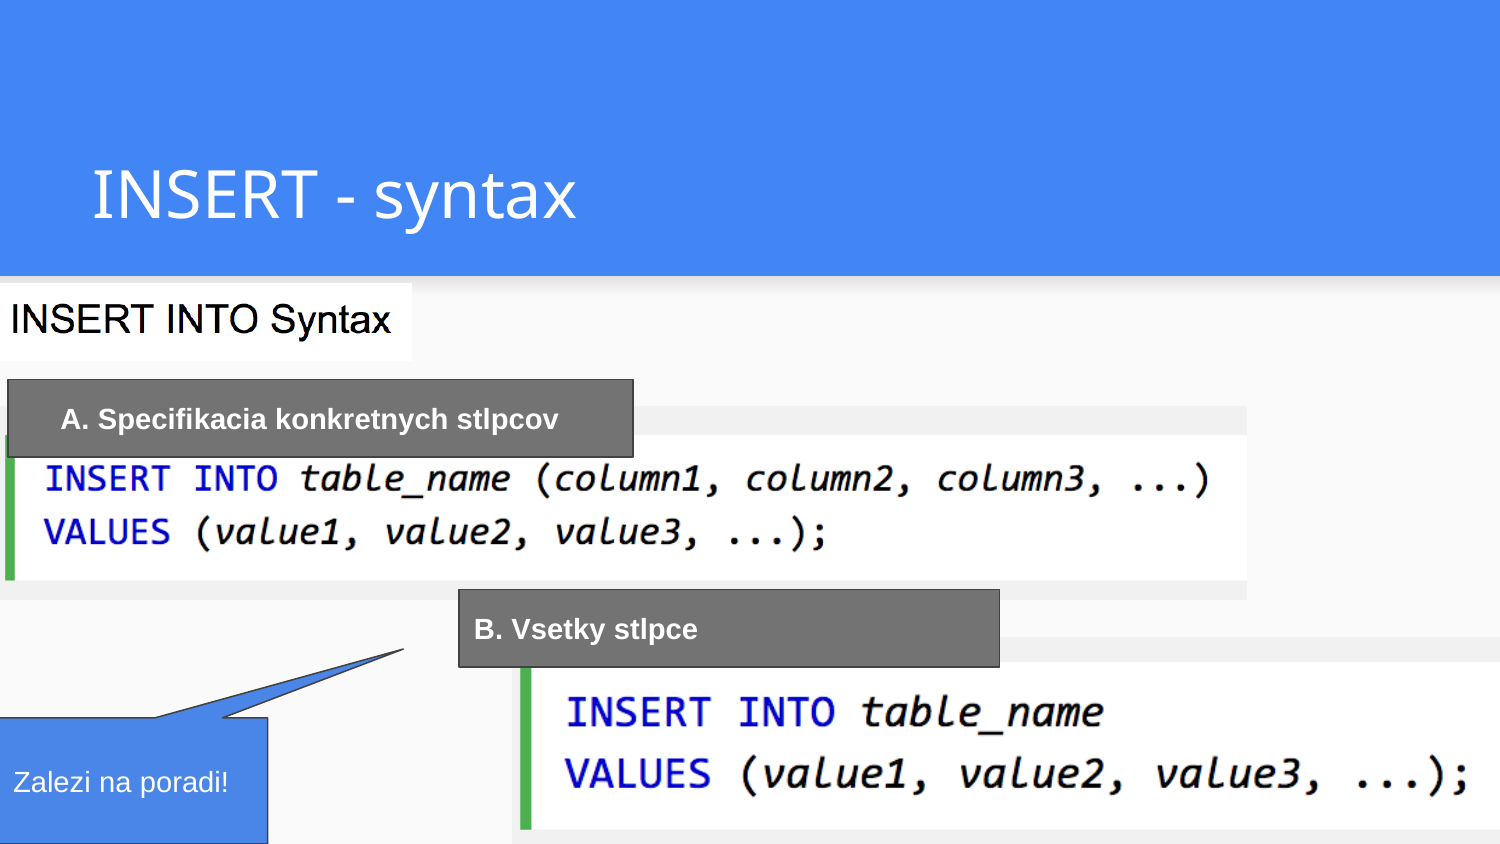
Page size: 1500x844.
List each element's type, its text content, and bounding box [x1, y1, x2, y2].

title INSERT - syntax [77, 121, 1427, 248]
picture [0, 282, 412, 361]
text_box Zalezi na poradi! [0, 649, 404, 844]
text_box B. Vsetky stlpce [458, 608, 1000, 667]
text_box Specifikacia konkretnych stlpcov [7, 379, 634, 404]
picture [0, 406, 1248, 600]
picture [512, 637, 1500, 844]
